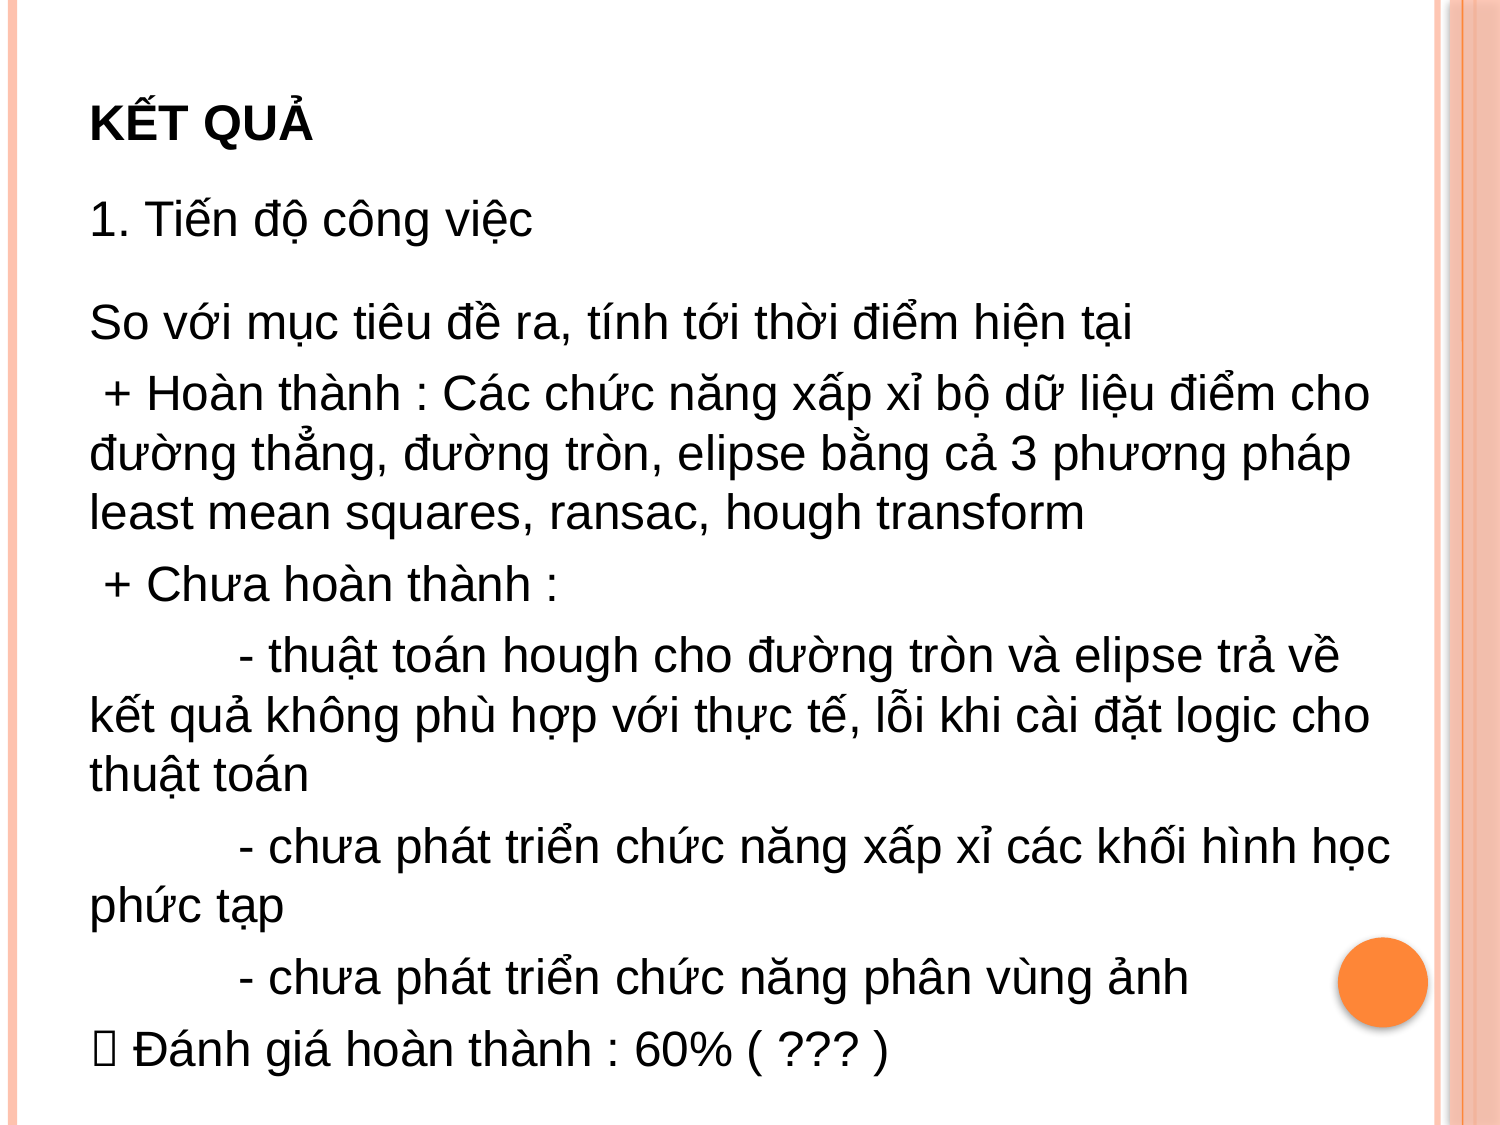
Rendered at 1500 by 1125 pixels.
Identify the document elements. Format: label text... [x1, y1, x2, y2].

text_box KẾT QUẢ [74, 83, 1350, 171]
text_box 1. Tiến độ công việc [75, 179, 1428, 274]
text_box So với mục tiêu đề ra, tính tới thời điểm hiện tại + Hoàn thành : Các chức năng xấp xỉ bộ dữ liệu điểm cho đường thẳng, đường tròn, elipse bằng cả 3 phương pháp least mean squares, ransac, hough transform + Chưa hoàn thành : - thuật toán hough cho đường tròn và elipse trả về kết quả không phù hợp với thực tế, lỗi khi cài đặt logic cho thuật toán - chưa phát triển chức năng xấp xỉ các khối hình học phức tạp - chưa phát triển chức năng phân vùng ảnh  Đánh giá hoàn thành : 60% ( ??? ) [75, 282, 1428, 1090]
